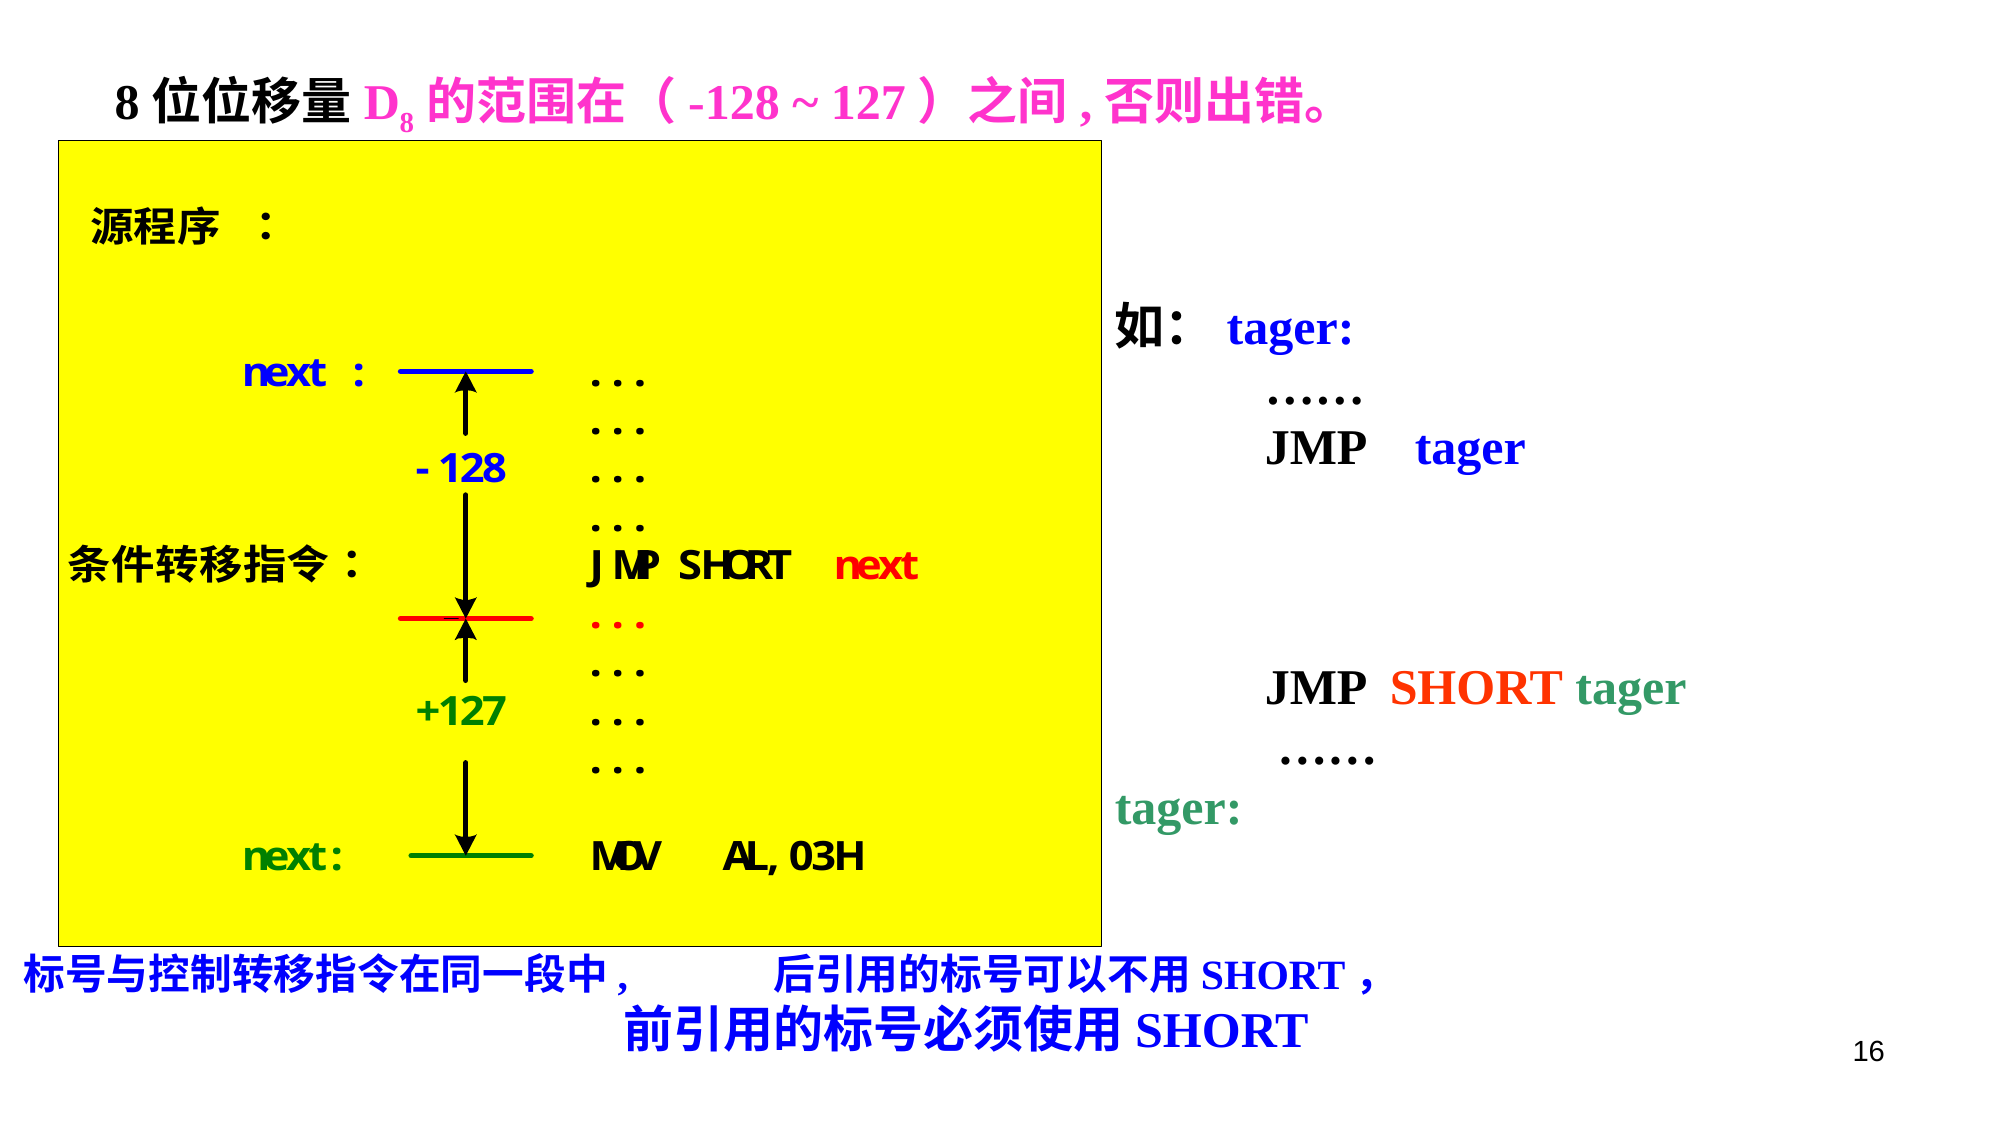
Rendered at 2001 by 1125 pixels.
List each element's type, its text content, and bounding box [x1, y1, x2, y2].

text_box 标号与控制转移指令在同一段中, 后引用的标号可以不用SHORT， 前引用的标号必须使用SHORT [8, 940, 1412, 1125]
slide_number 16 [1433, 1024, 1901, 1103]
text_box 如：tager: …… JMP tager JMP SHORT tager …… tager: [1109, 287, 1950, 903]
text_box 8位位移量D8的范围在（-128 ~ 127）之间,否则出错。 [99, 62, 1884, 146]
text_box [54, 136, 1106, 950]
